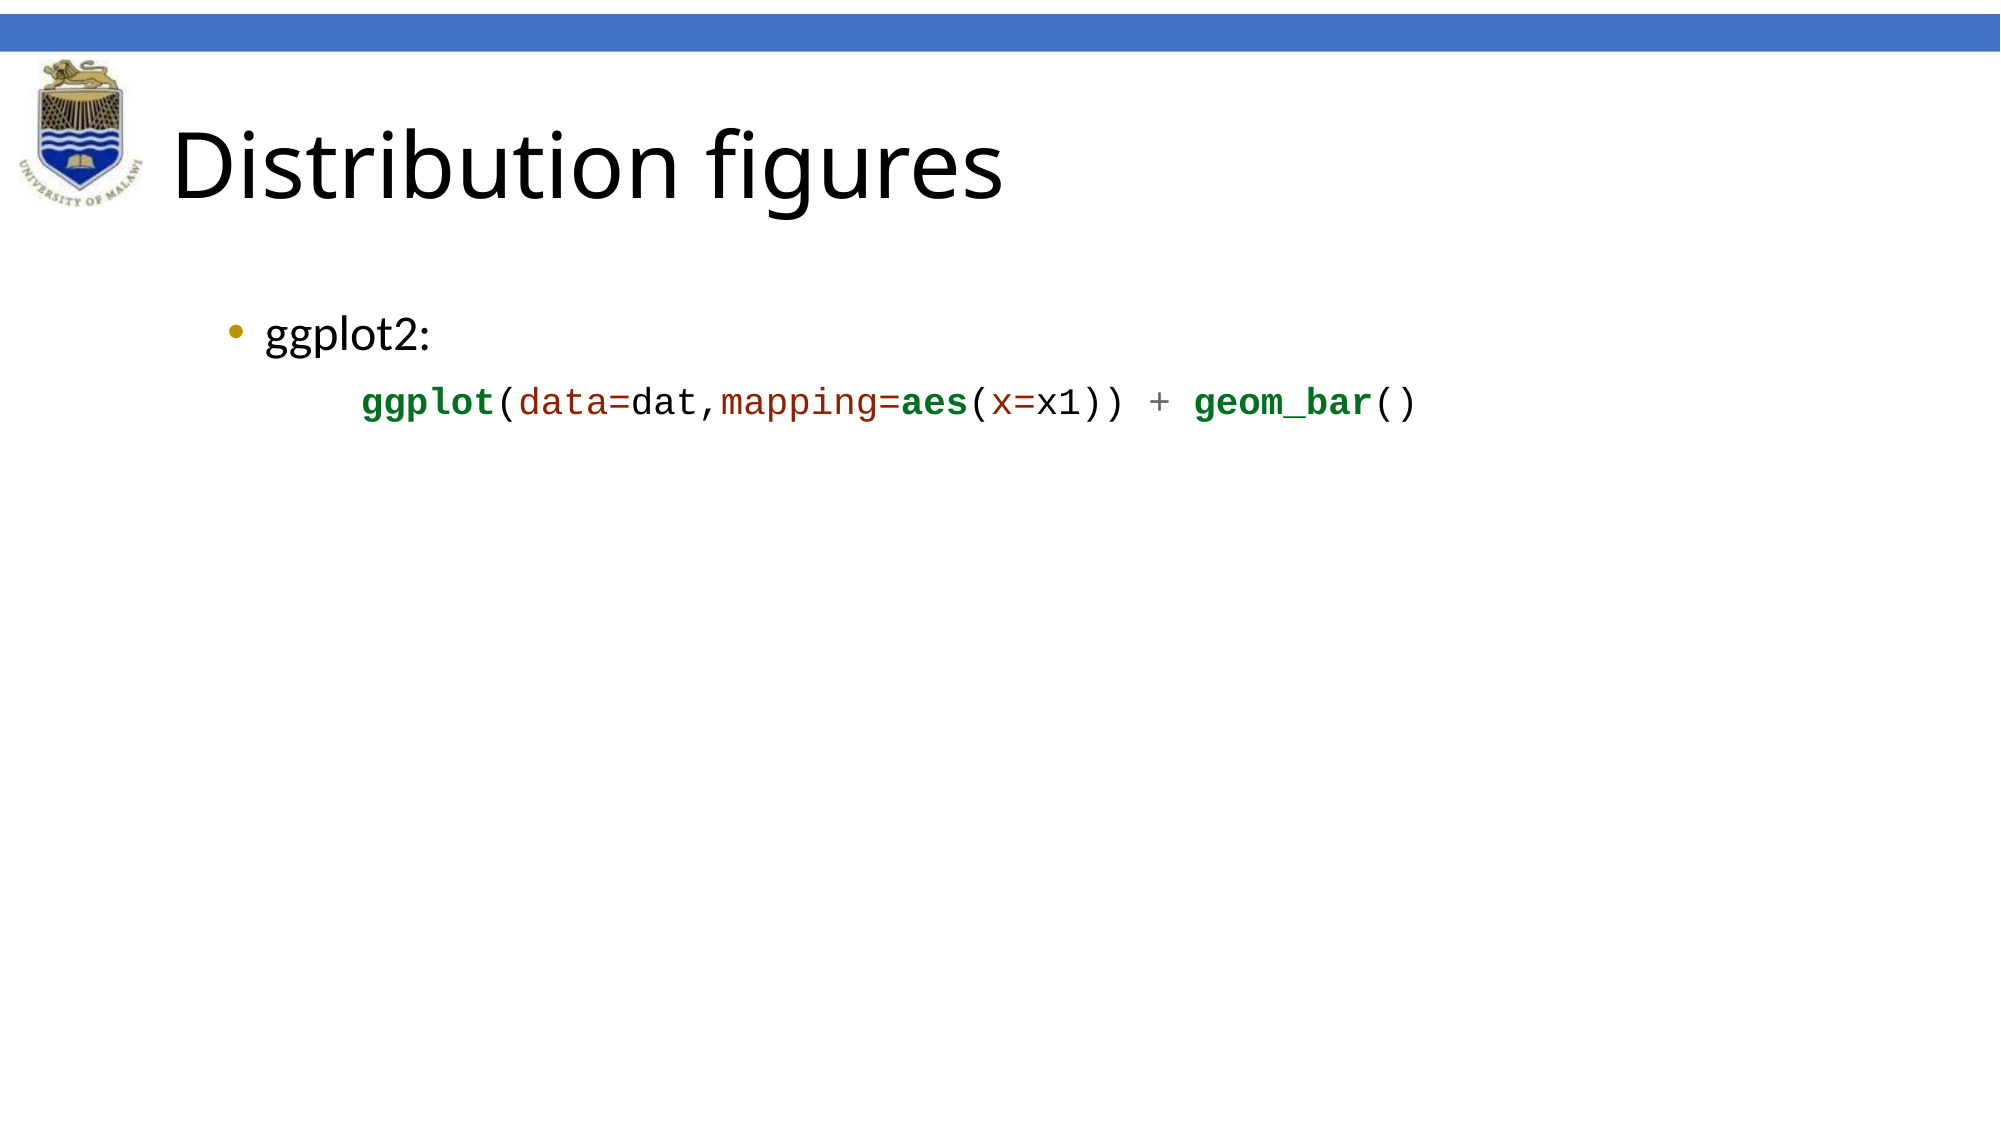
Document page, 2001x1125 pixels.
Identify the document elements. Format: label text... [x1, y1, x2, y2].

picture [19, 59, 143, 207]
title Distribution figures [155, 59, 1851, 278]
list ggplot2: ggplot(data=dat,mapping=aes(x=x1)) + geom_bar() [137, 299, 1863, 1066]
